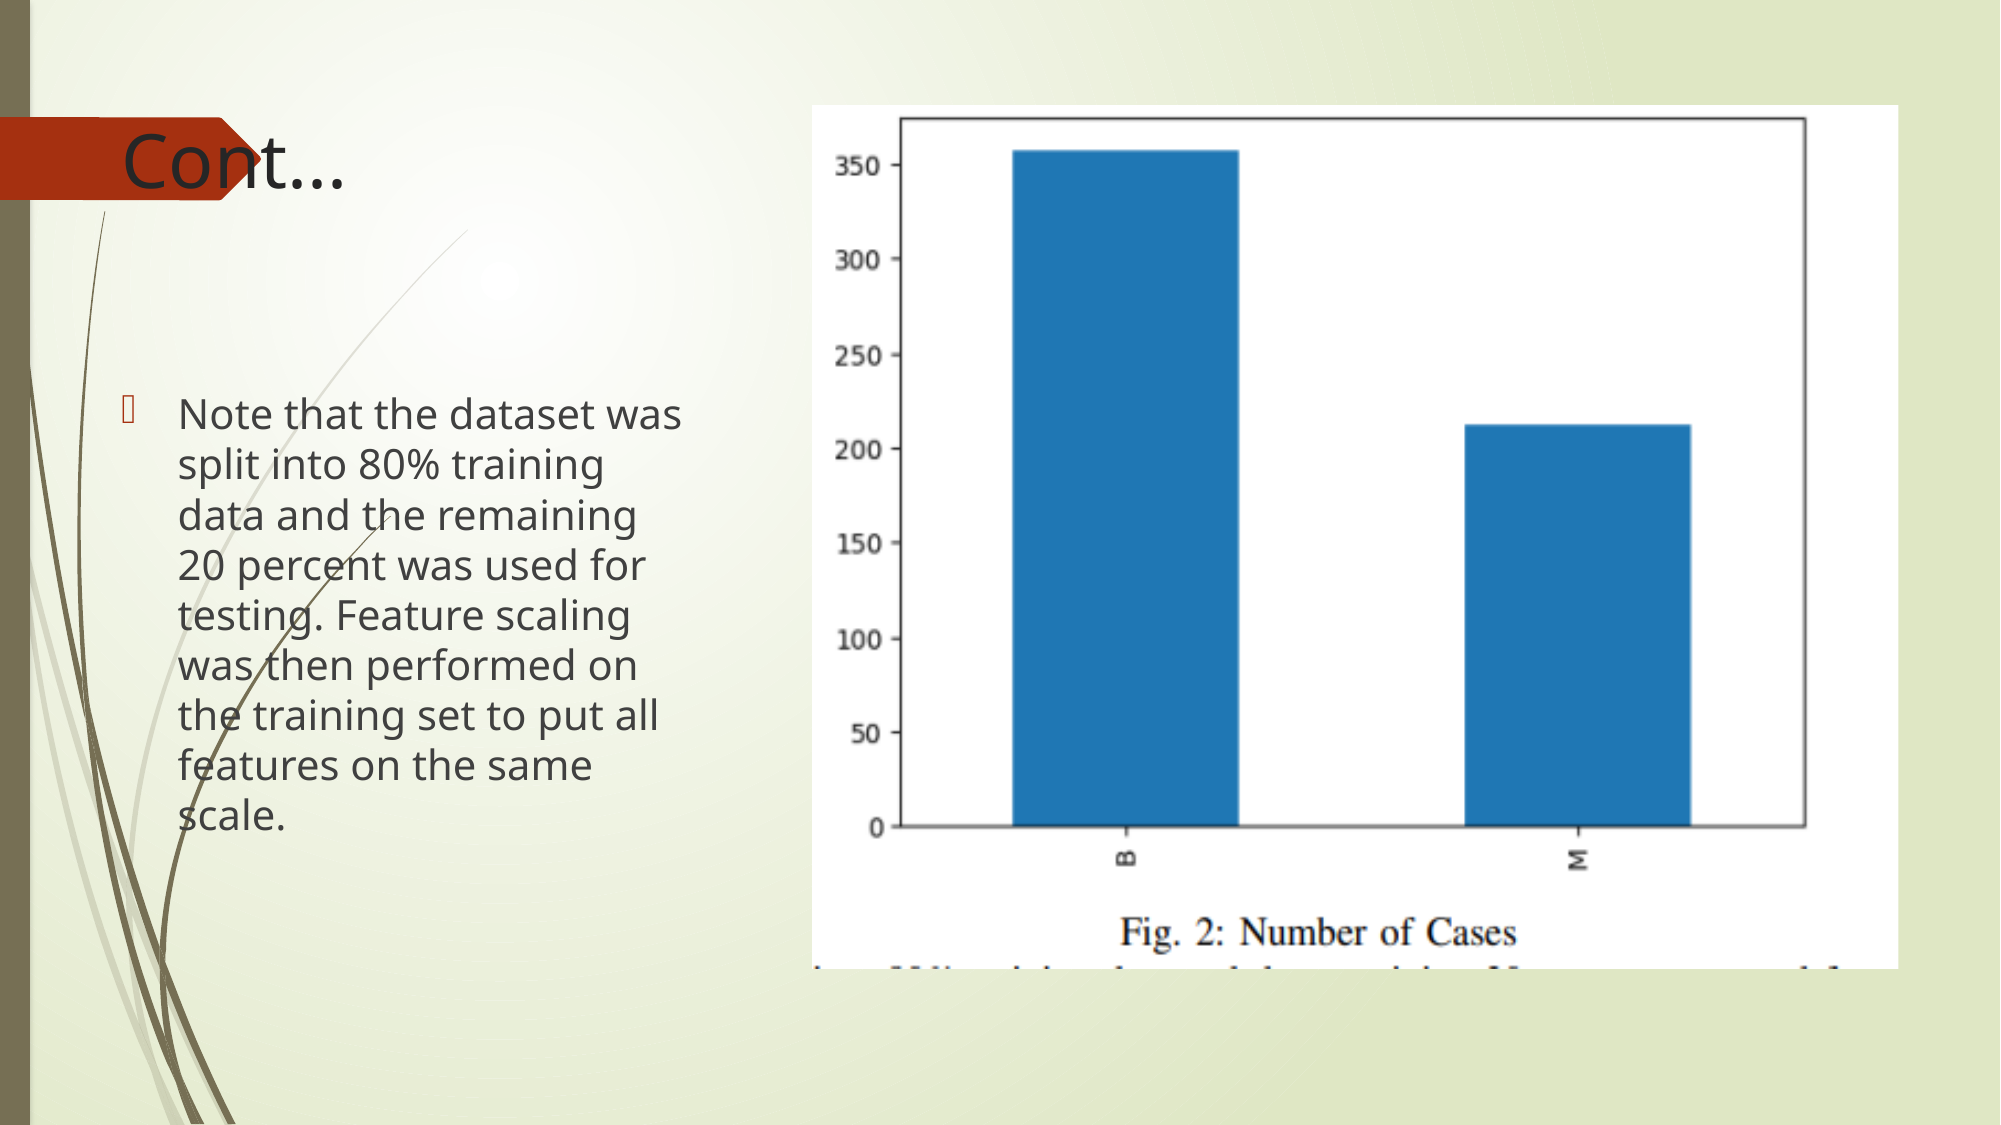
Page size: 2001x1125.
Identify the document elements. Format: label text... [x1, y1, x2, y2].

list Note that the dataset was split into 80% training data and the remaining 20 percent was used for testing. Feature scaling was then performed on the training set to put all features on the same scale. [106, 380, 706, 967]
picture [811, 104, 1899, 970]
title Cont... [106, 105, 706, 313]
